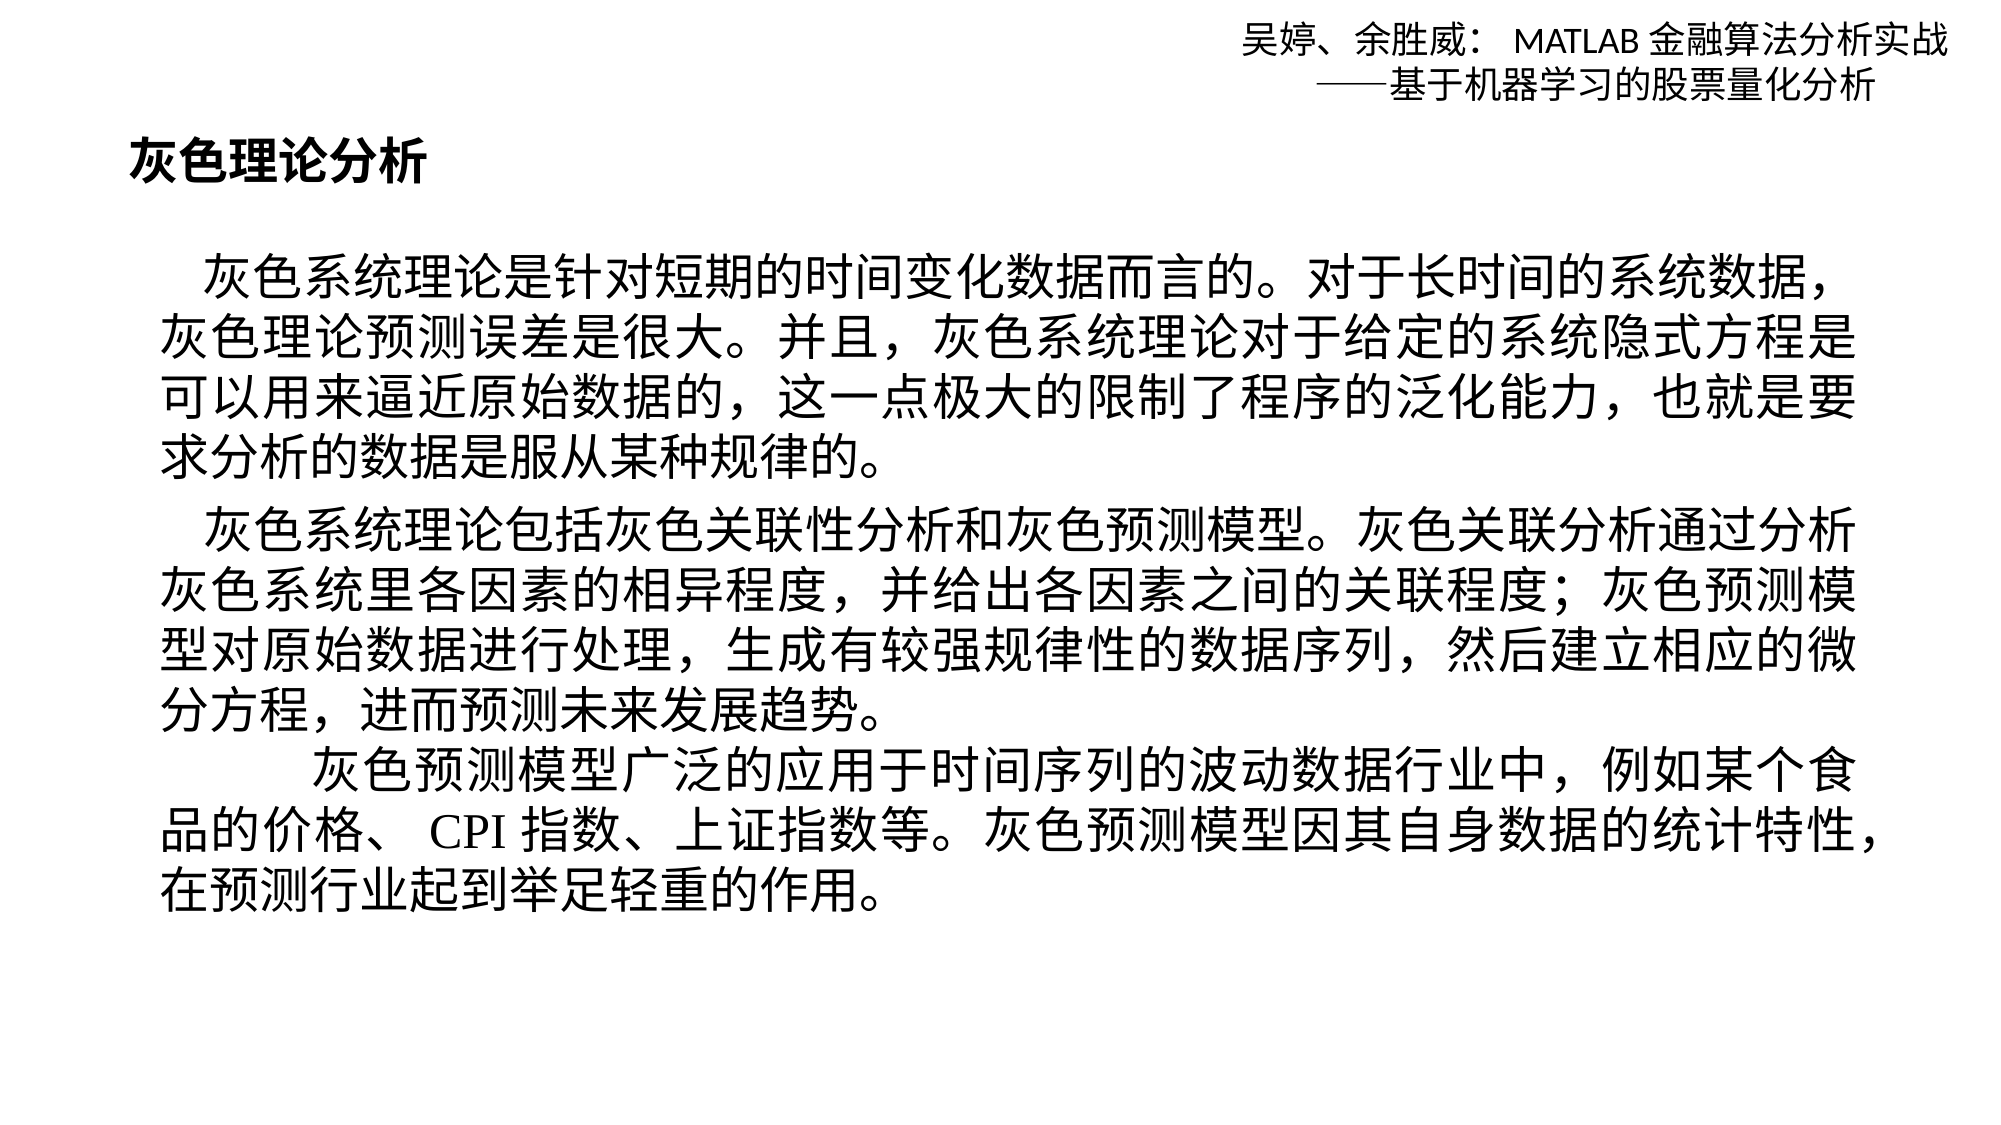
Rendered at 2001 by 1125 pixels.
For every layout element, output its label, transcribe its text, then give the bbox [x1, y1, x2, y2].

text_box 吴婷、余胜威：MATLAB金融算法分析实战——基于机器学习的股票量化分析 [1190, 0, 2000, 123]
text_box 灰色理论分析 [113, 122, 444, 198]
text_box 灰色系统理论是针对短期的时间变化数据而言的。对于长时间的系统数据，灰色理论预测误差是很大。并且，灰色系统理论对于给定的系统隐式方程是可以用来逼近原始数据的，这一点极大的限制了程序的泛化能力，也就是要求分析的数据是服从某种规律的。 灰色系统理论包括灰色关联性分析和灰色预测模型。灰色关联分析通过分析灰色系统里各因素的相异程度，并给出各因素之间的关联程度；灰色预测模型对原始数据进行处理，生成有较强规律性的数据序列，然后建立相应的微分方程，进而预测未来发展趋势。 灰色预测模型广泛的应用于时间序列的波动数据行业中，例如某个食品的价格、CPI指数、上证指数等。灰色预测模型因其自身数据的统计特性，在预测行业起到举足轻重的作用。 [144, 238, 1874, 926]
